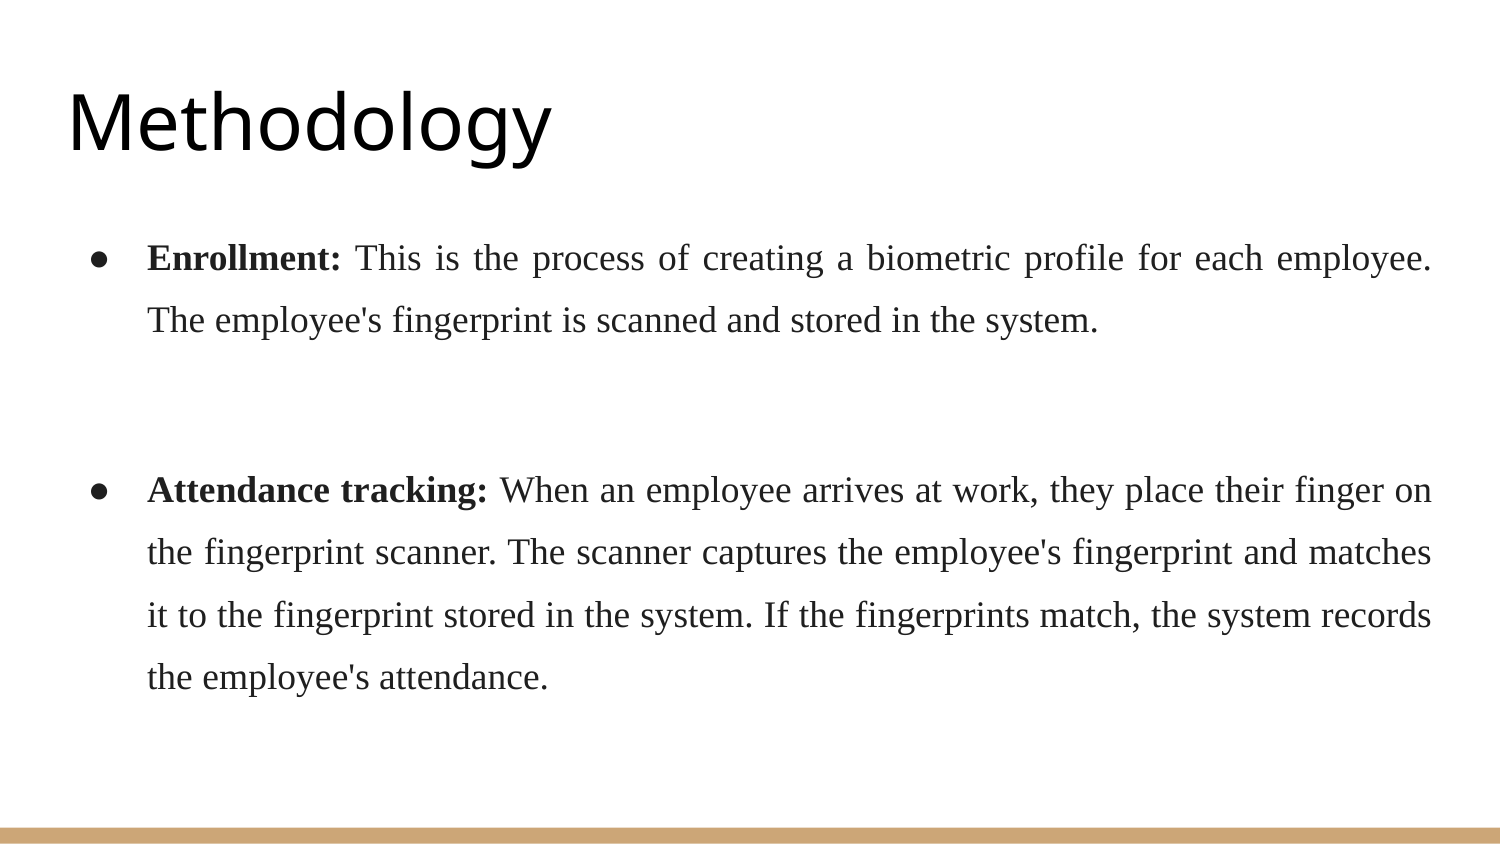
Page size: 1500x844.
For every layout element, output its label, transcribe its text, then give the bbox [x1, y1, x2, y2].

list Enrollment: This is the process of creating a biometric profile for each employee. The employee's fingerprint is scanned and stored in the system. Attendance tracking: When an employee arrives at work, they place their finger on the fingerprint scanner. The scanner captures the employee's fingerprint and matches it to the fingerprint stored in the system. If the fingerprints match, the system records the employee's attendance. [51, 200, 1449, 752]
title Methodology [51, 51, 1449, 189]
